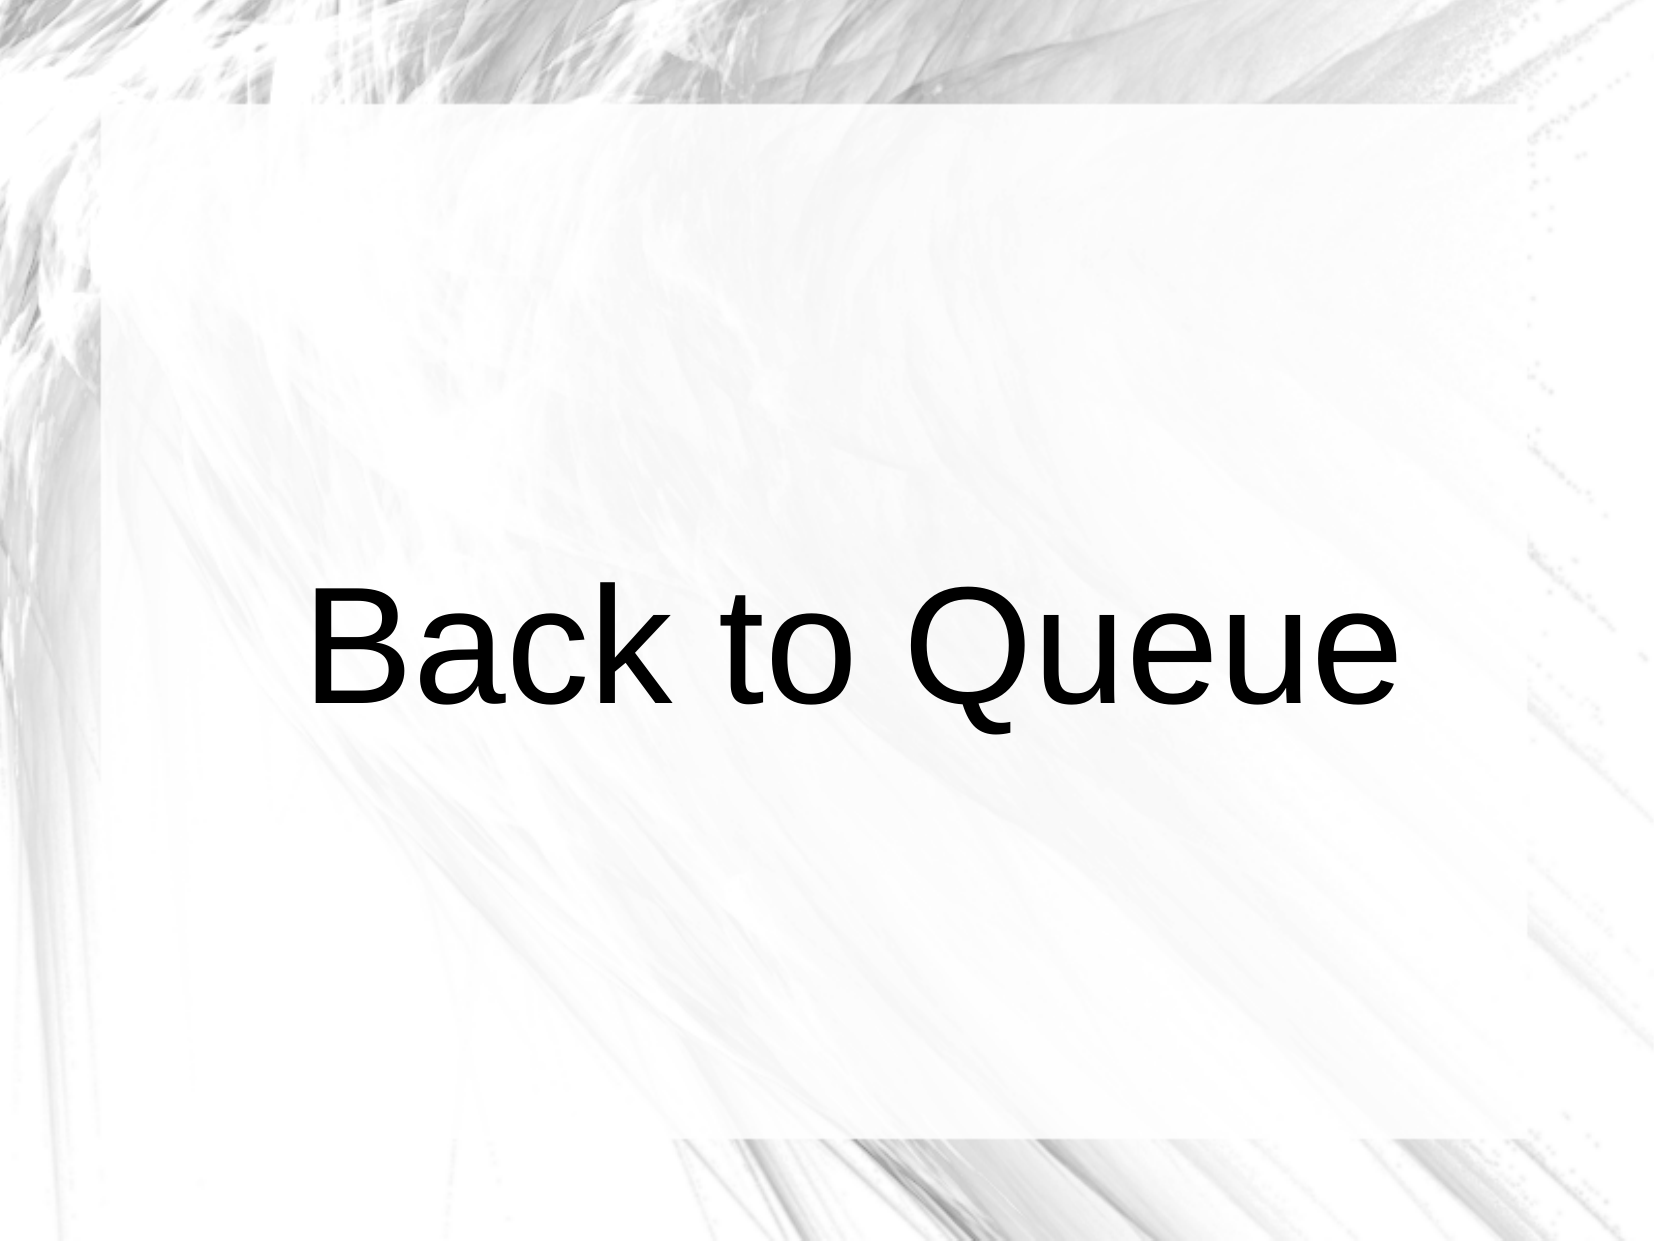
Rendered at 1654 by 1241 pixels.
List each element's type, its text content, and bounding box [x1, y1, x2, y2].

list Back to Queue [118, 319, 1571, 1109]
picture [0, 0, 1654, 1241]
